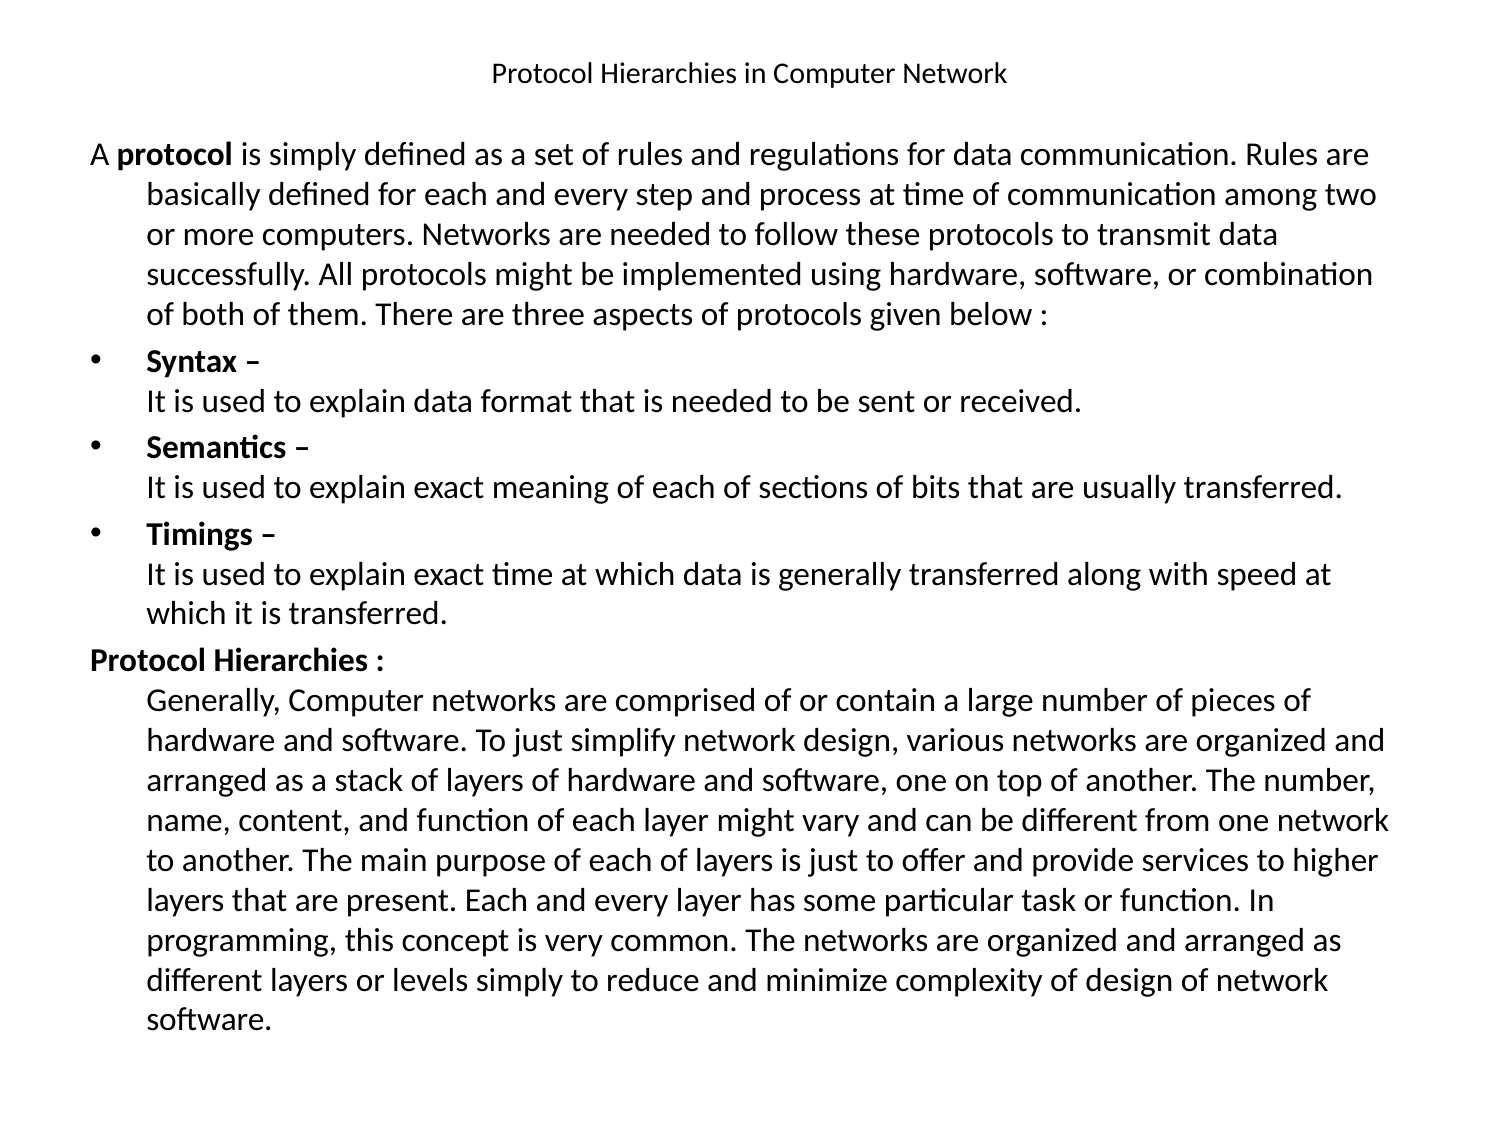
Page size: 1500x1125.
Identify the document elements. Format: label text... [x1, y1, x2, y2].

list A protocol is simply defined as a set of rules and regulations for data communication. Rules are basically defined for each and every step and process at time of communication among two or more computers. Networks are needed to follow these protocols to transmit data successfully. All protocols might be implemented using hardware, software, or combination of both of them. There are three aspects of protocols given below : Syntax – It is used to explain data format that is needed to be sent or received. Semantics – It is used to explain exact meaning of each of sections of bits that are usually transferred. Timings – It is used to explain exact time at which data is generally transferred along with speed at which it is transferred. Protocol Hierarchies : Generally, Computer networks are comprised of or contain a large number of pieces of hardware and software. To just simplify network design, various networks are organized and arranged as a stack of layers of hardware and software, one on top of another. The number, name, content, and function of each layer might vary and can be different from one network to another. The main purpose of each of layers is just to offer and provide services to higher layers that are present. Each and every layer has some particular task or function. In programming, this concept is very common. The networks are organized and arranged as different layers or levels simply to reduce and minimize complexity of design of network software. [75, 125, 1425, 1063]
title Protocol Hierarchies in Computer Network [75, 45, 1425, 125]
